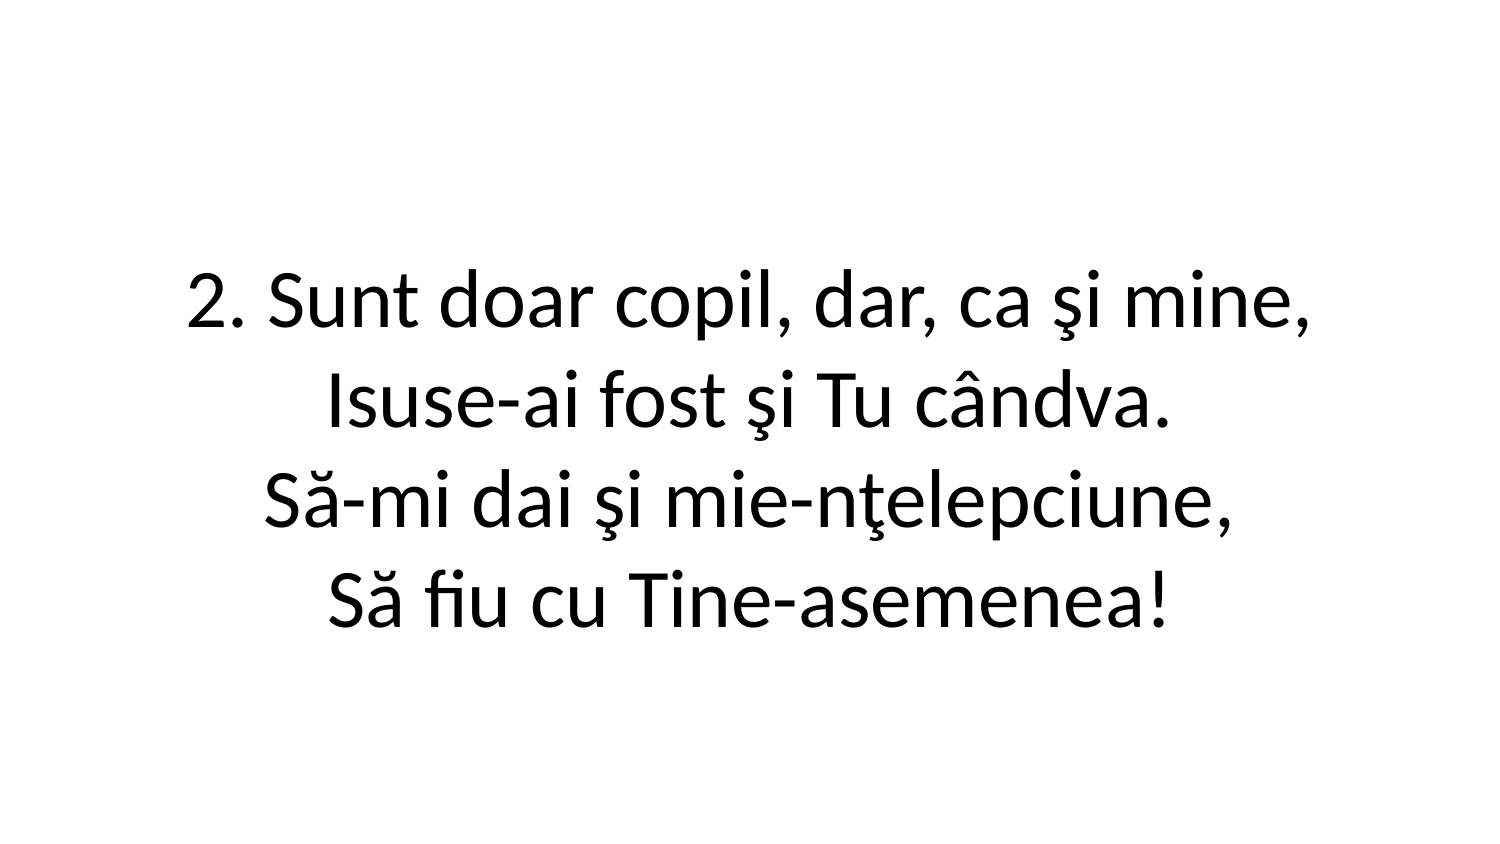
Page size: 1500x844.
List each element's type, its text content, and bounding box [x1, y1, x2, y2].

text_box 2. Sunt doar copil, dar, ca şi mine, Isuse-ai fost şi Tu cândva. Să-mi dai şi mie-nţelepciune, Să fiu cu Tine-asemenea! [170, 192, 1330, 652]
